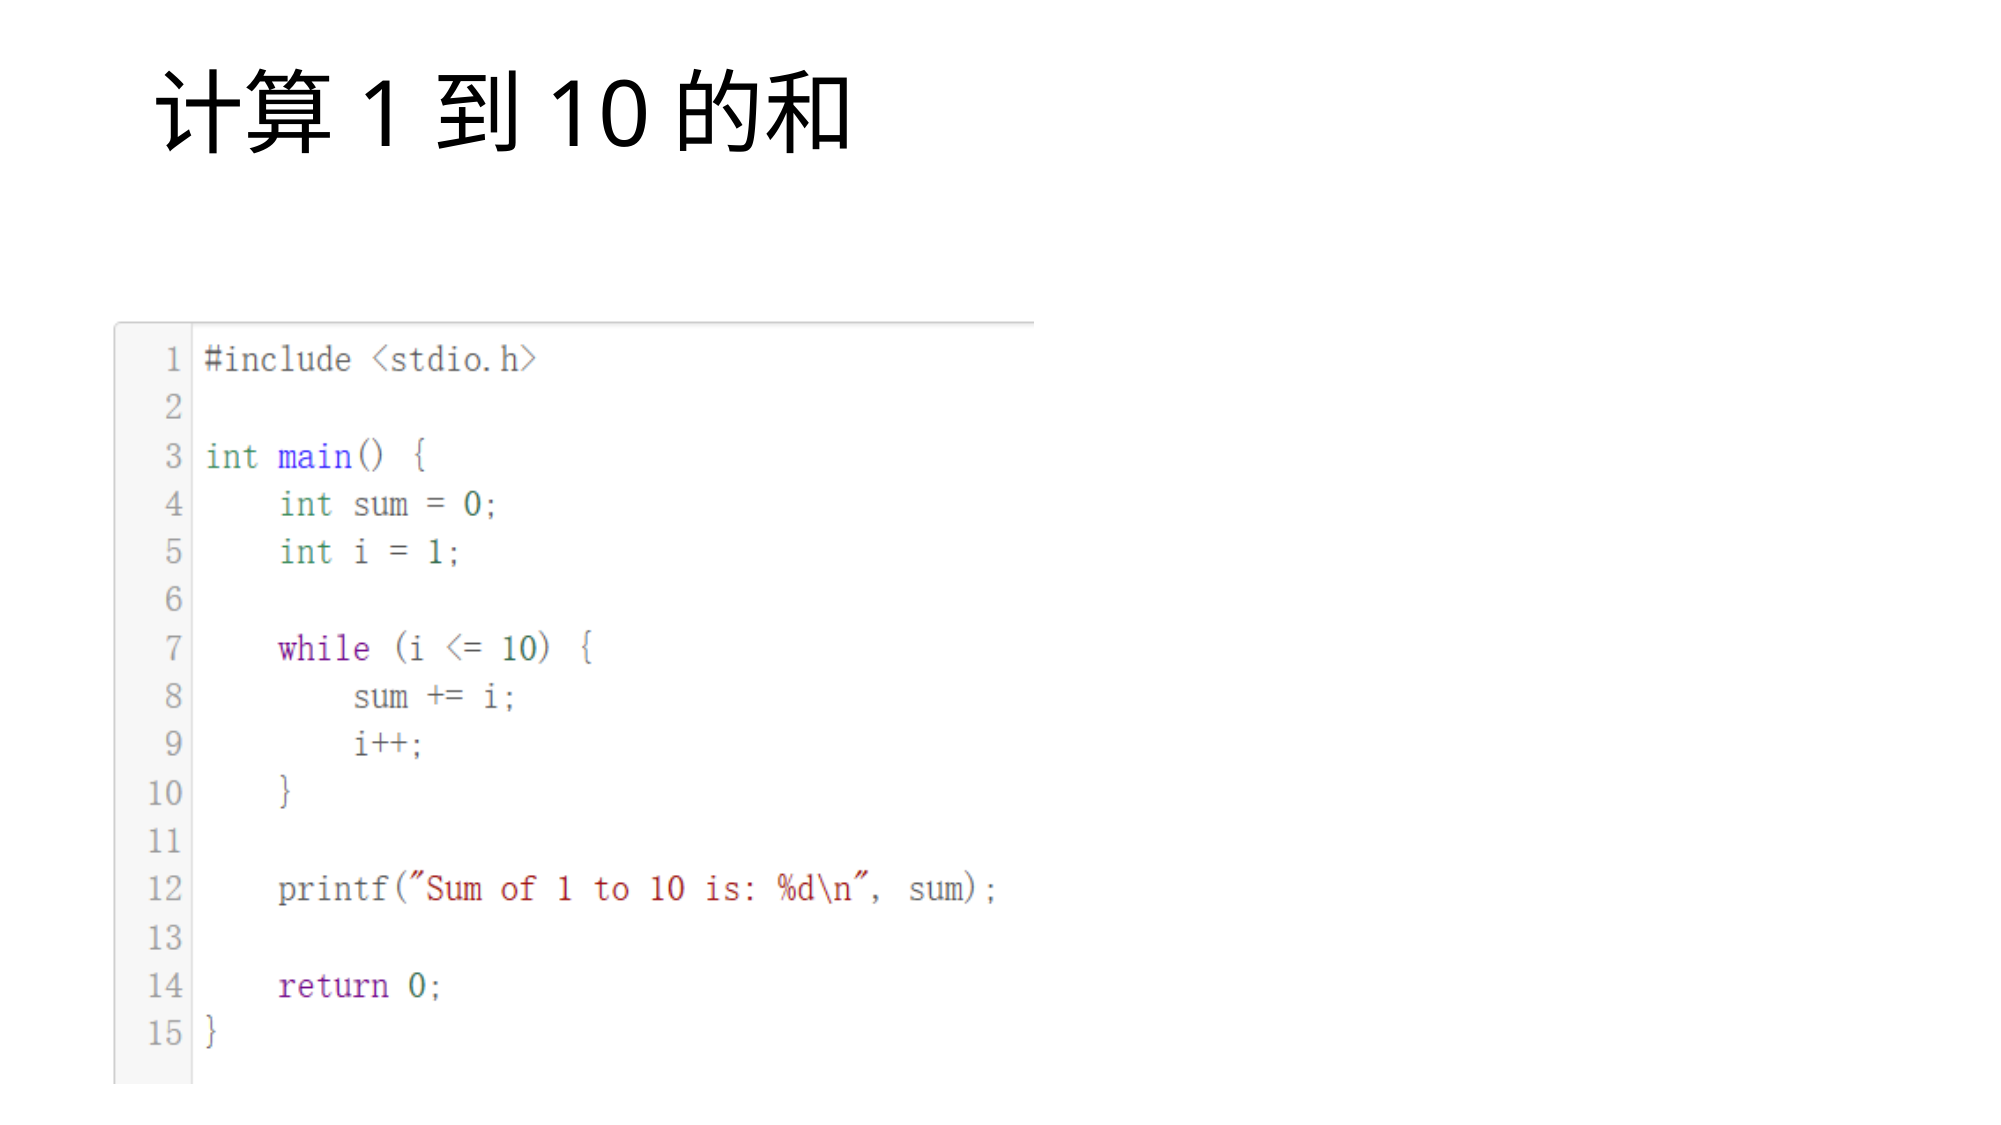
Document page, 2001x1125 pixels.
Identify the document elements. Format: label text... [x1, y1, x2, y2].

picture [98, 299, 1034, 1084]
title 计算1到10的和 [137, 59, 1863, 278]
